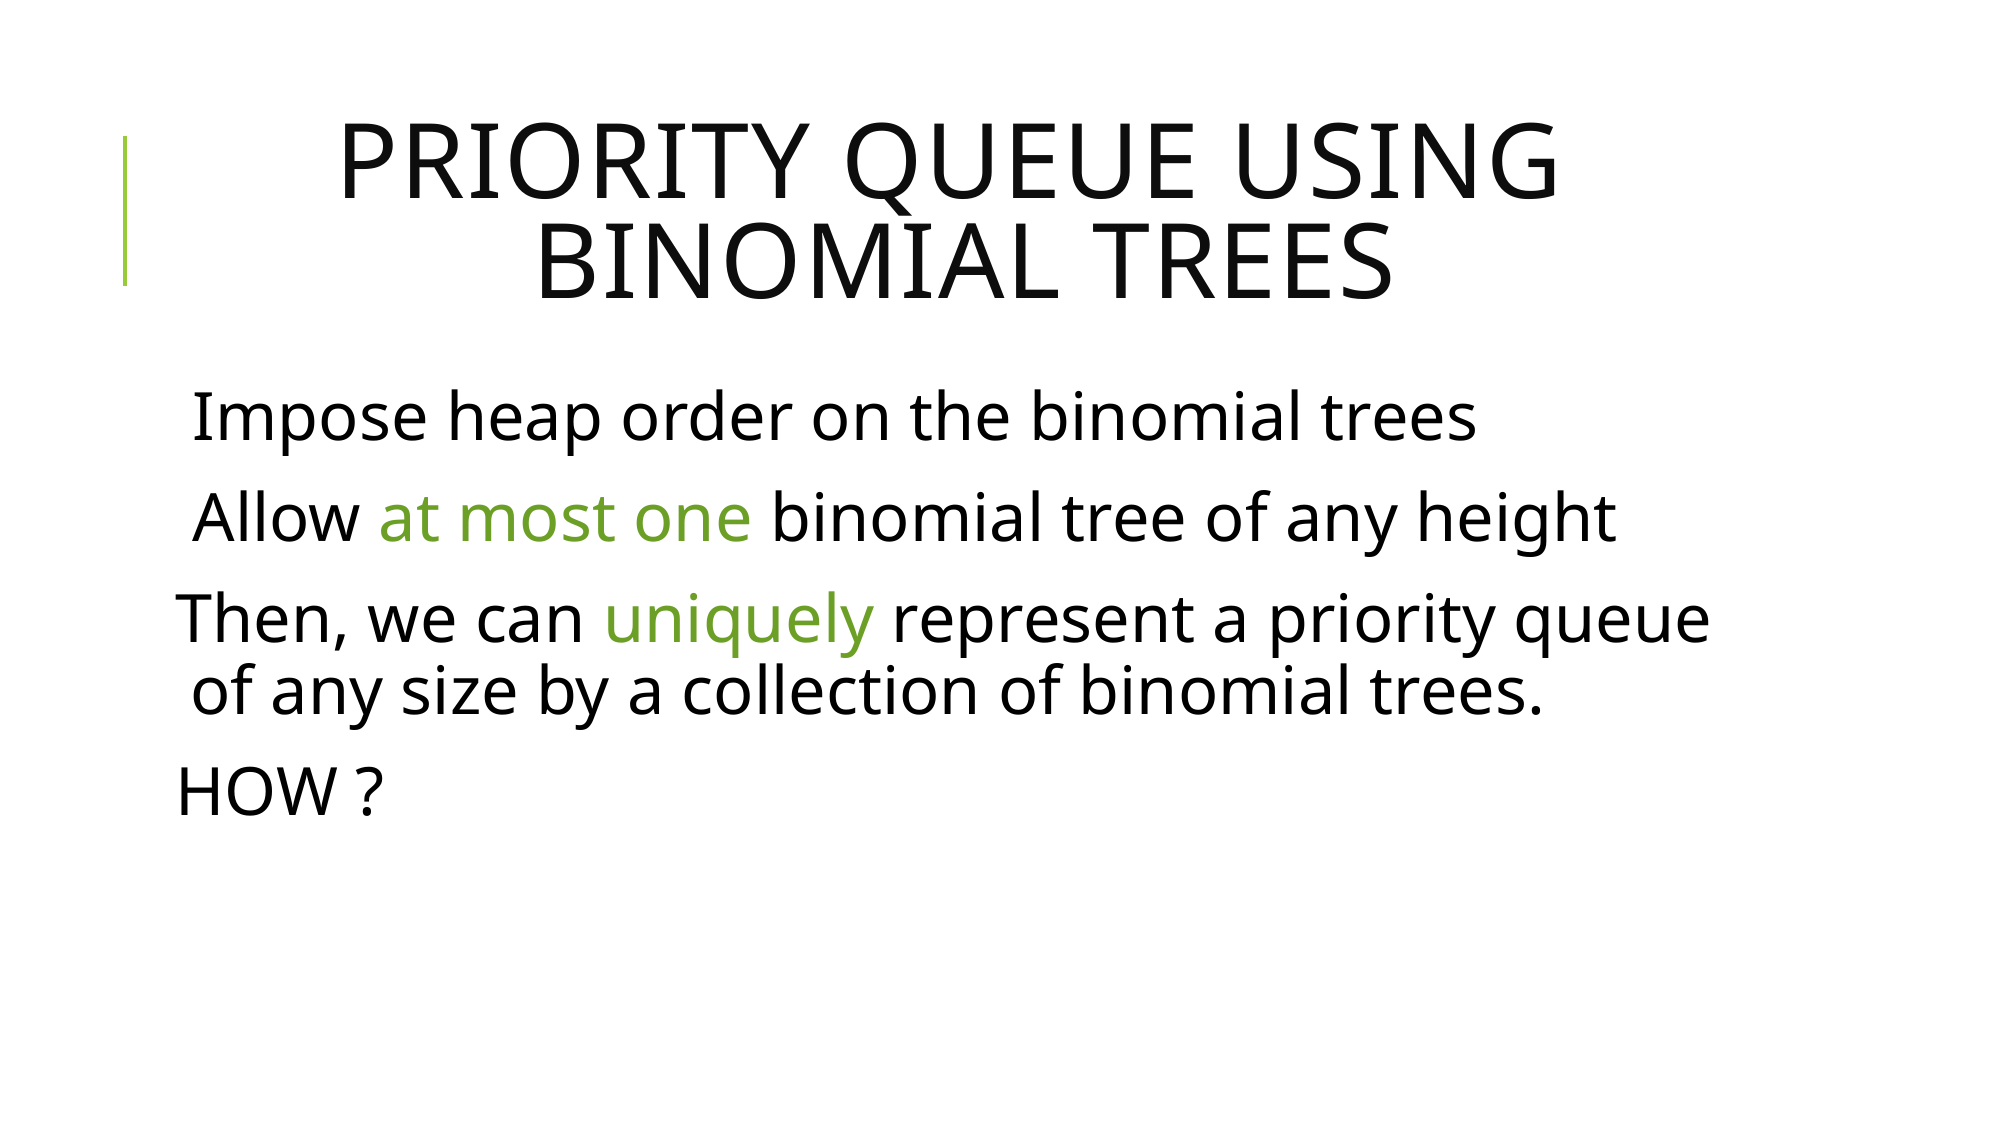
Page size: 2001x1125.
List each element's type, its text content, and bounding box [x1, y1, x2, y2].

list Impose heap order on the binomial trees Allow at most one binomial tree of any height Then, we can uniquely represent a priority queue of any size by a collection of binomial trees. HOW ? [168, 375, 1763, 1035]
title Priority Queue using binomial trees [168, 96, 1763, 342]
